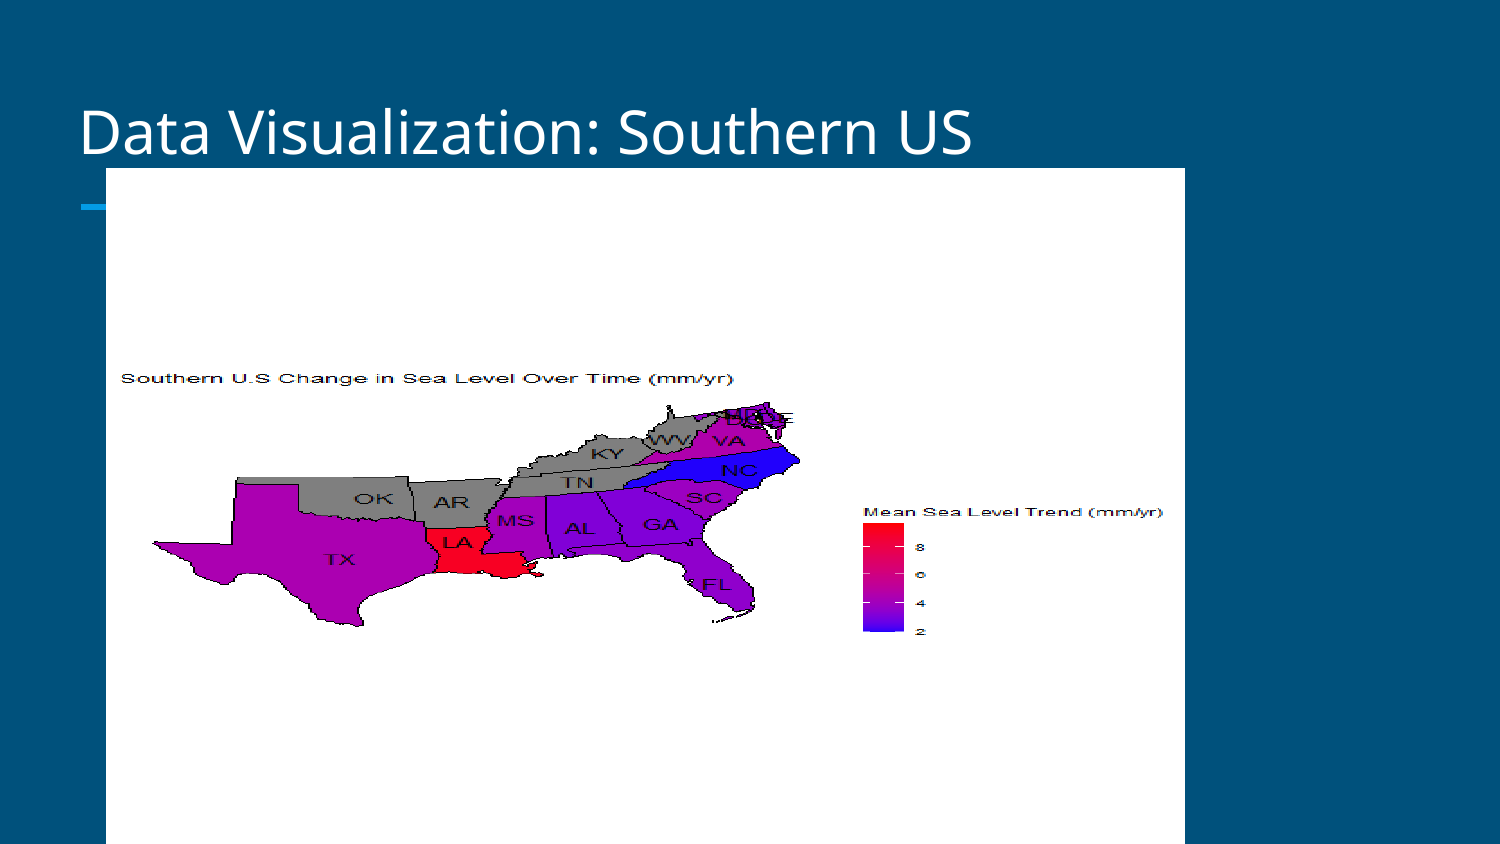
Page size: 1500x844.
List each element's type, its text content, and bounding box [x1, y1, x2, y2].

title Data Visualization: Southern US [63, 75, 1437, 188]
picture [107, 169, 1184, 844]
